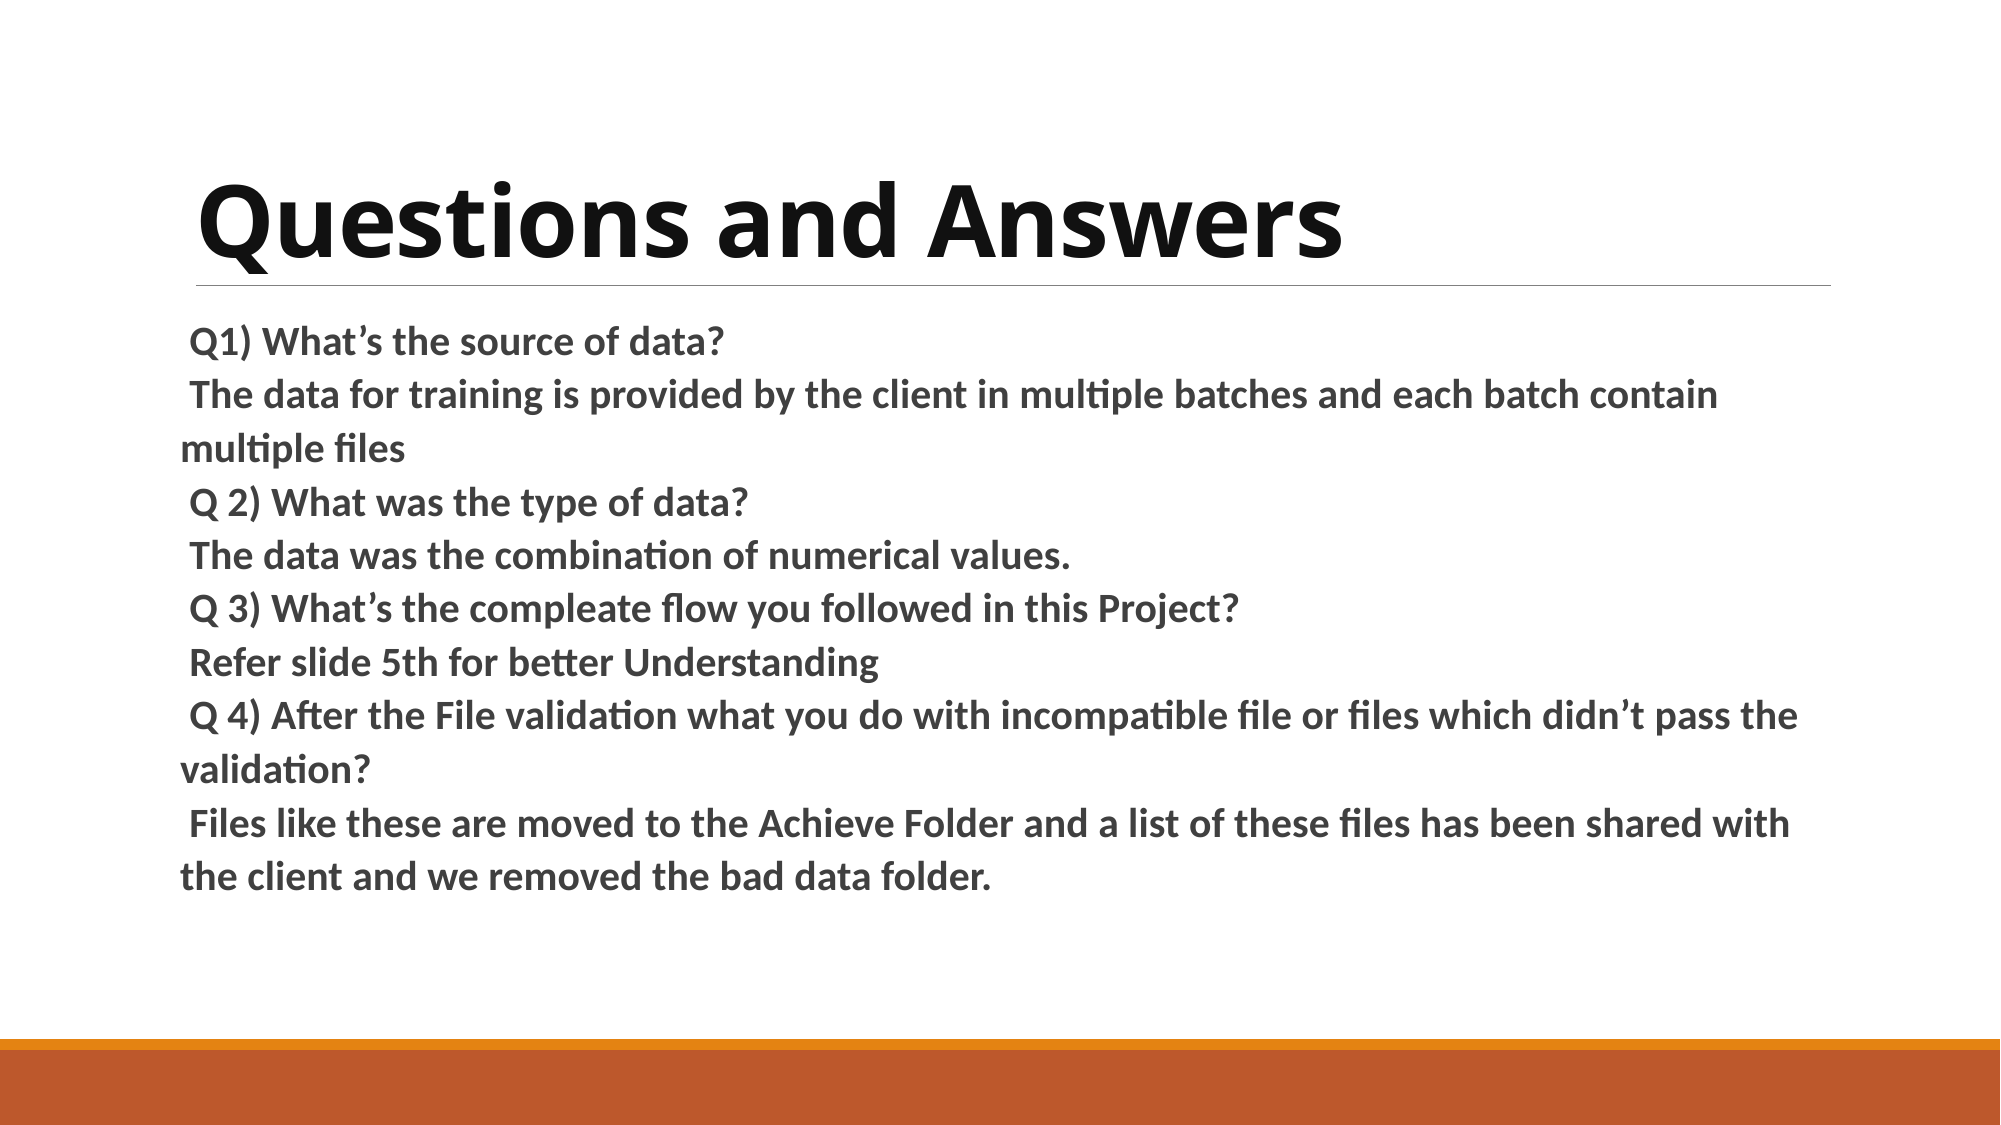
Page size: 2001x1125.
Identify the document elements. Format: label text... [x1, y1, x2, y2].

list Q1) What’s the source of data? The data for training is provided by the client in multiple batches and each batch contain multiple files Q 2) What was the type of data? The data was the combination of numerical values. Q 3) What’s the compleate flow you followed in this Project? Refer slide 5th for better Understanding Q 4) After the File validation what you do with incompatible file or files which didn’t pass the validation? Files like these are moved to the Achieve Folder and a list of these files has been shared with the client and we removed the bad data folder. [180, 302, 1830, 963]
title Questions and Answers [180, 47, 1830, 285]
